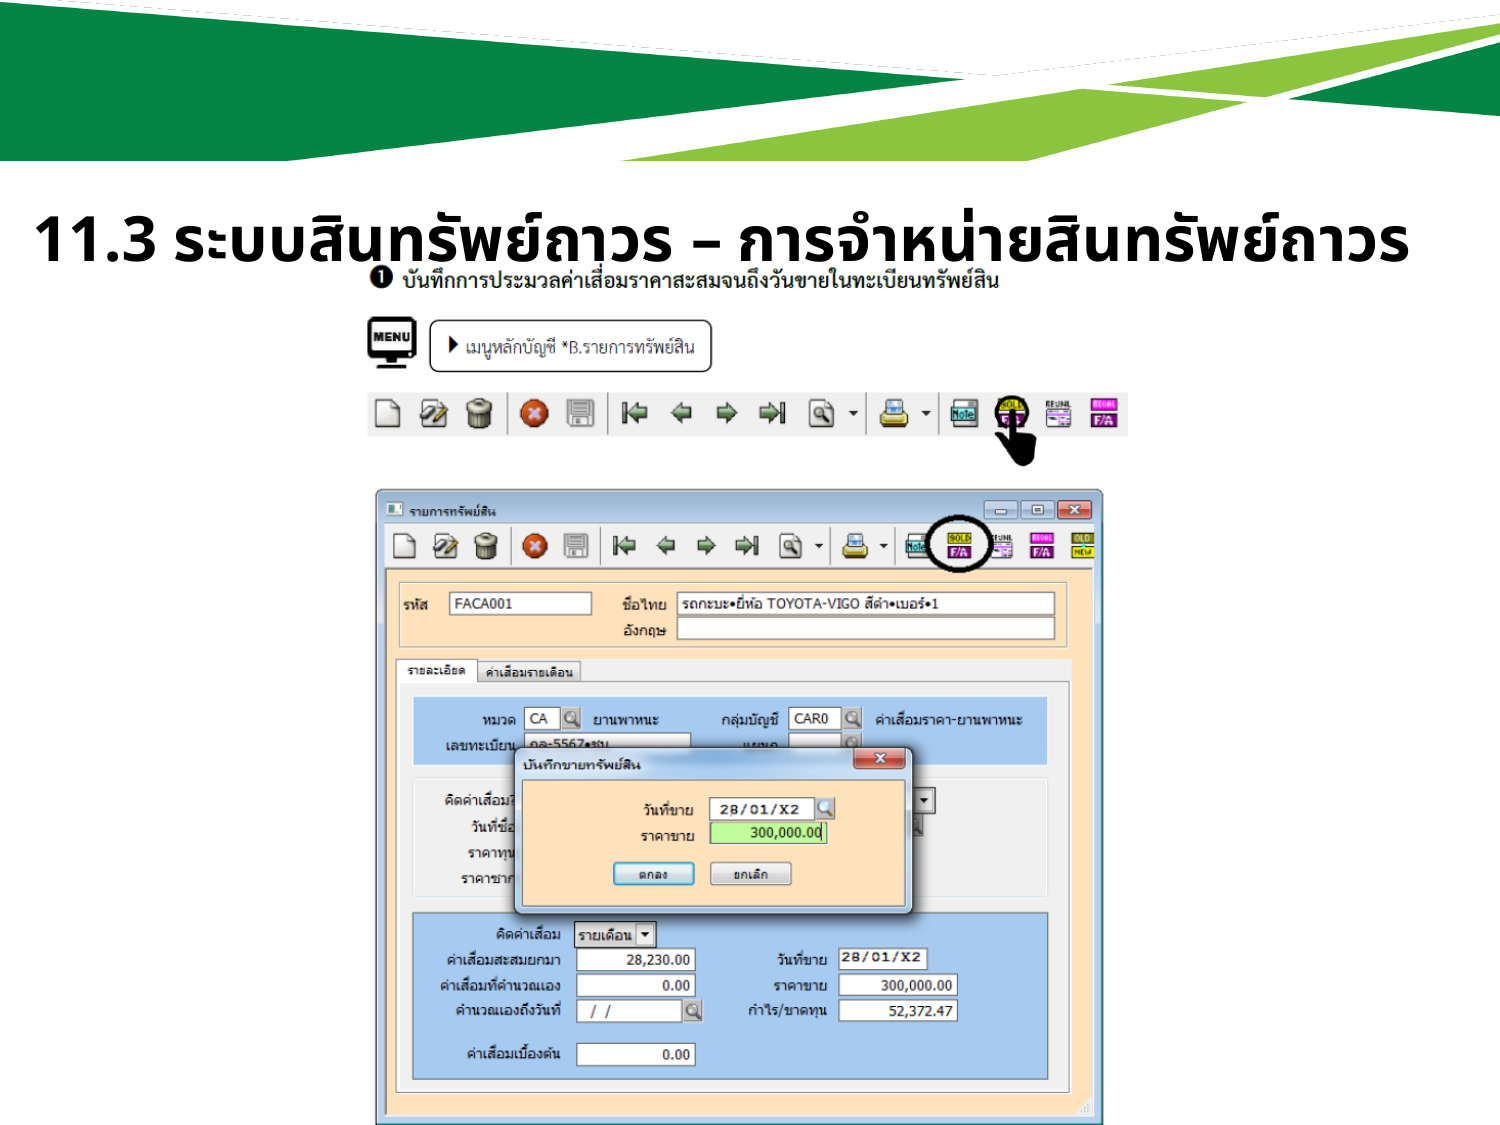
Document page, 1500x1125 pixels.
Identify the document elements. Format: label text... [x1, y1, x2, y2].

picture [348, 249, 1129, 1125]
text_box 11.3 ระบบสินทรัพย์ถาวร – การจำหน่ายสินทรัพย์ถาวร [17, 184, 1459, 292]
picture [0, 1, 1500, 161]
